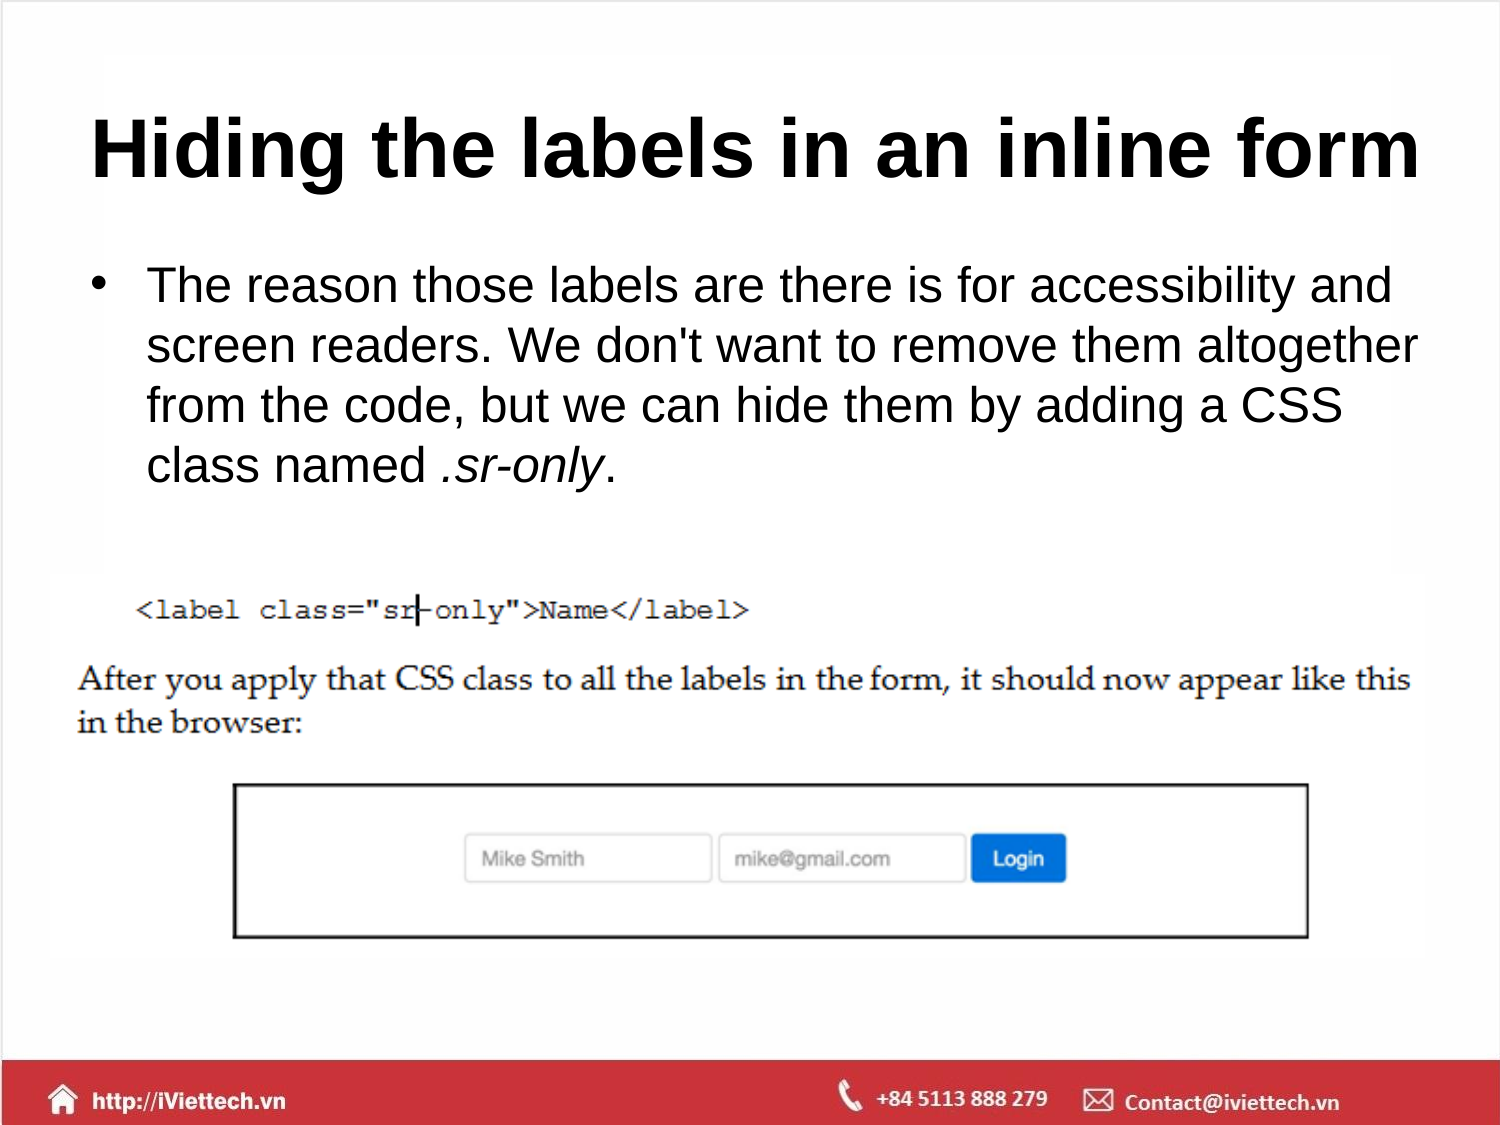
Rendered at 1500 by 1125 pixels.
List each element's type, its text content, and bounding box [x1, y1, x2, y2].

list The reason those labels are there is for accessibility and screen readers. We don't want to remove them altogether from the code, but we can hide them by adding a CSS class named .sr-only. [75, 245, 1463, 988]
picture [0, 0, 1500, 1125]
title Hiding the labels in an inline form [75, 50, 1463, 238]
